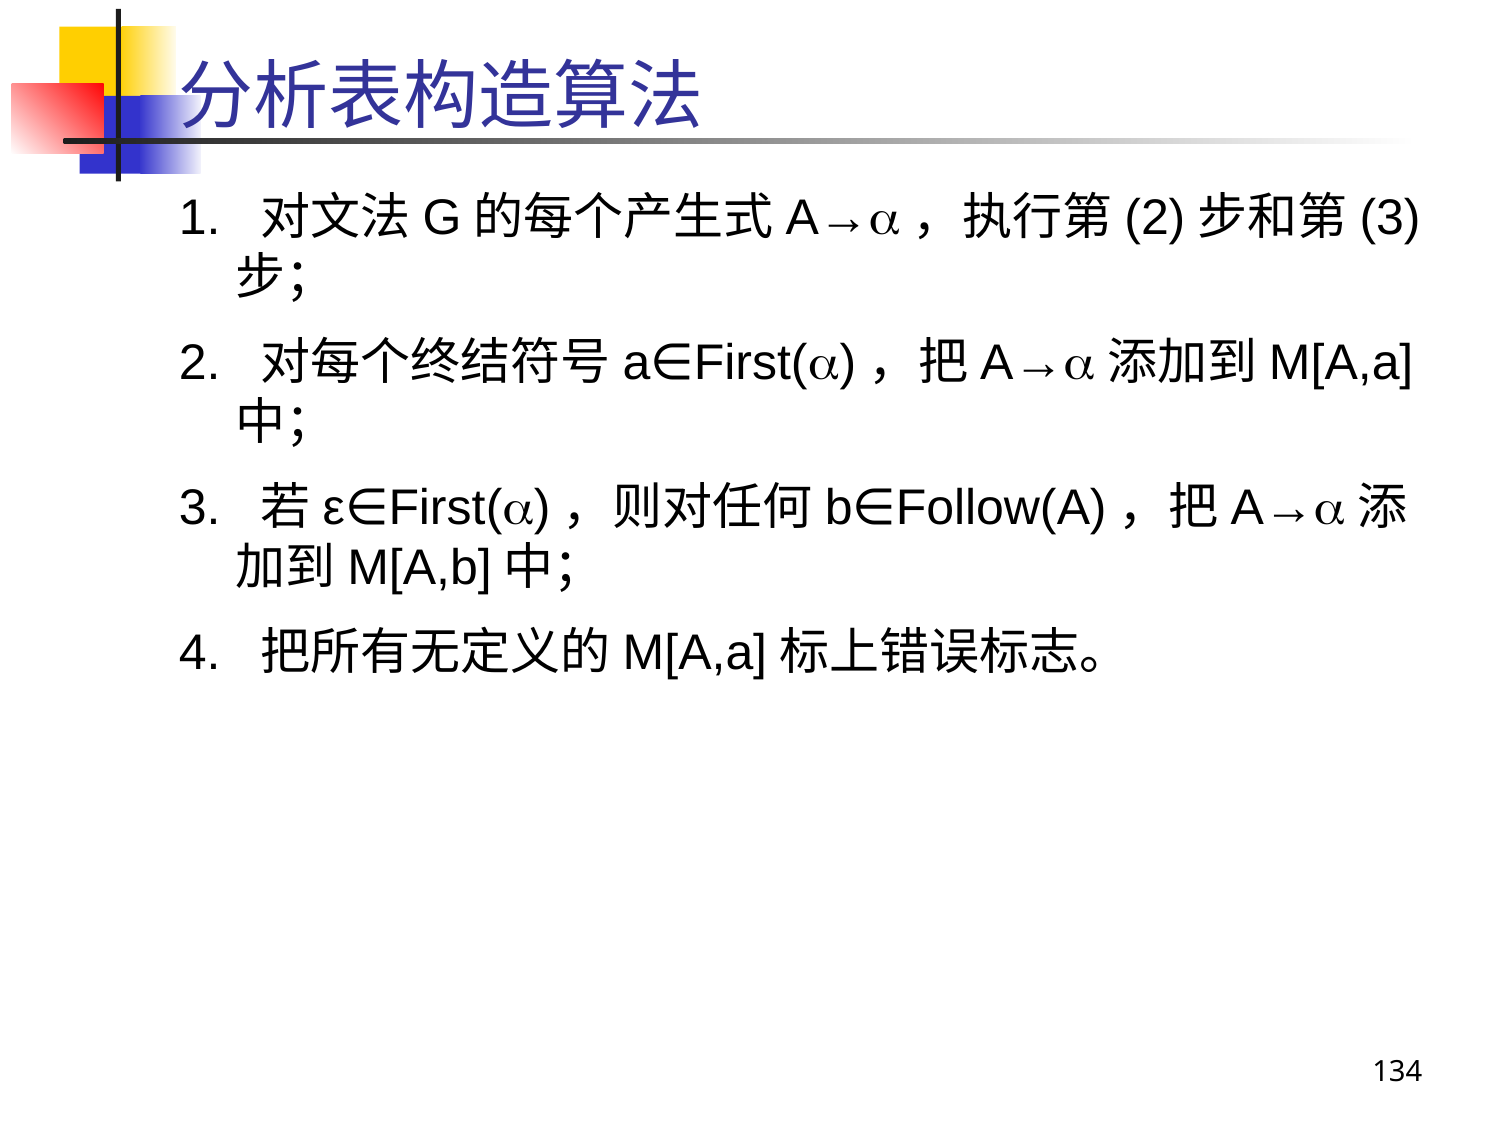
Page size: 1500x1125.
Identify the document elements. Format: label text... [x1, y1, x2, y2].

title 分析表构造算法 [163, 30, 1443, 146]
list 1. 对文法G的每个产生式A→，执行第(2)步和第(3)步； 2. 对每个终结符号a∈First()，把A→添加到M[A,a]中； 3. 若ε∈First()，则对任何b∈Follow(A)，把A→添加到M[A,b]中； 4. 把所有无定义的M[A,a]标上错误标志。 [163, 177, 1466, 1024]
slide_number 134 [1124, 1023, 1438, 1100]
